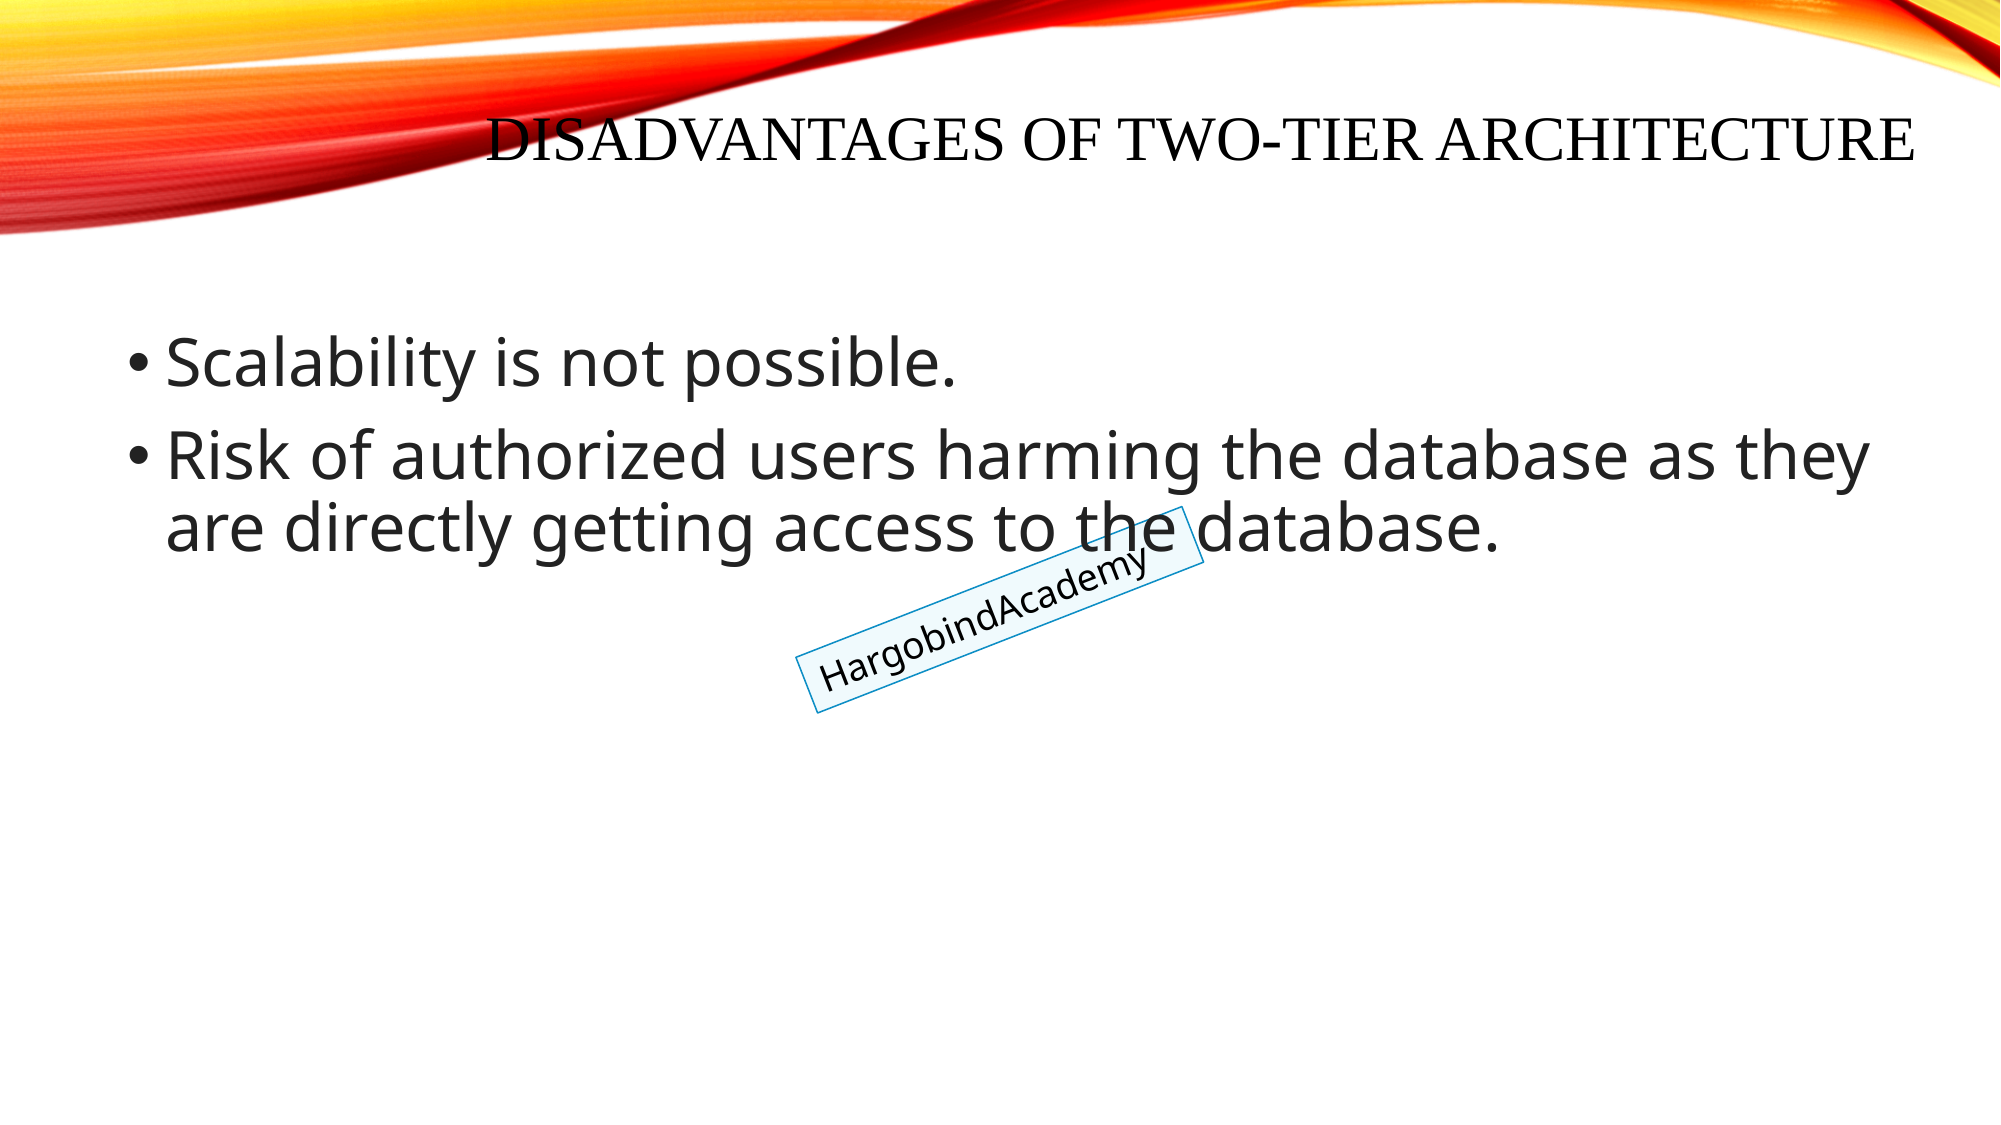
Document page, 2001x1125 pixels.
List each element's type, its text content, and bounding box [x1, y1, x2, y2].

list Scalability is not possible. Risk of authorized users harming the database as they are directly getting access to the database. [112, 321, 1888, 1061]
title Disadvantages of Two-Tier Architecture [255, 97, 1935, 259]
picture [0, 0, 2000, 237]
